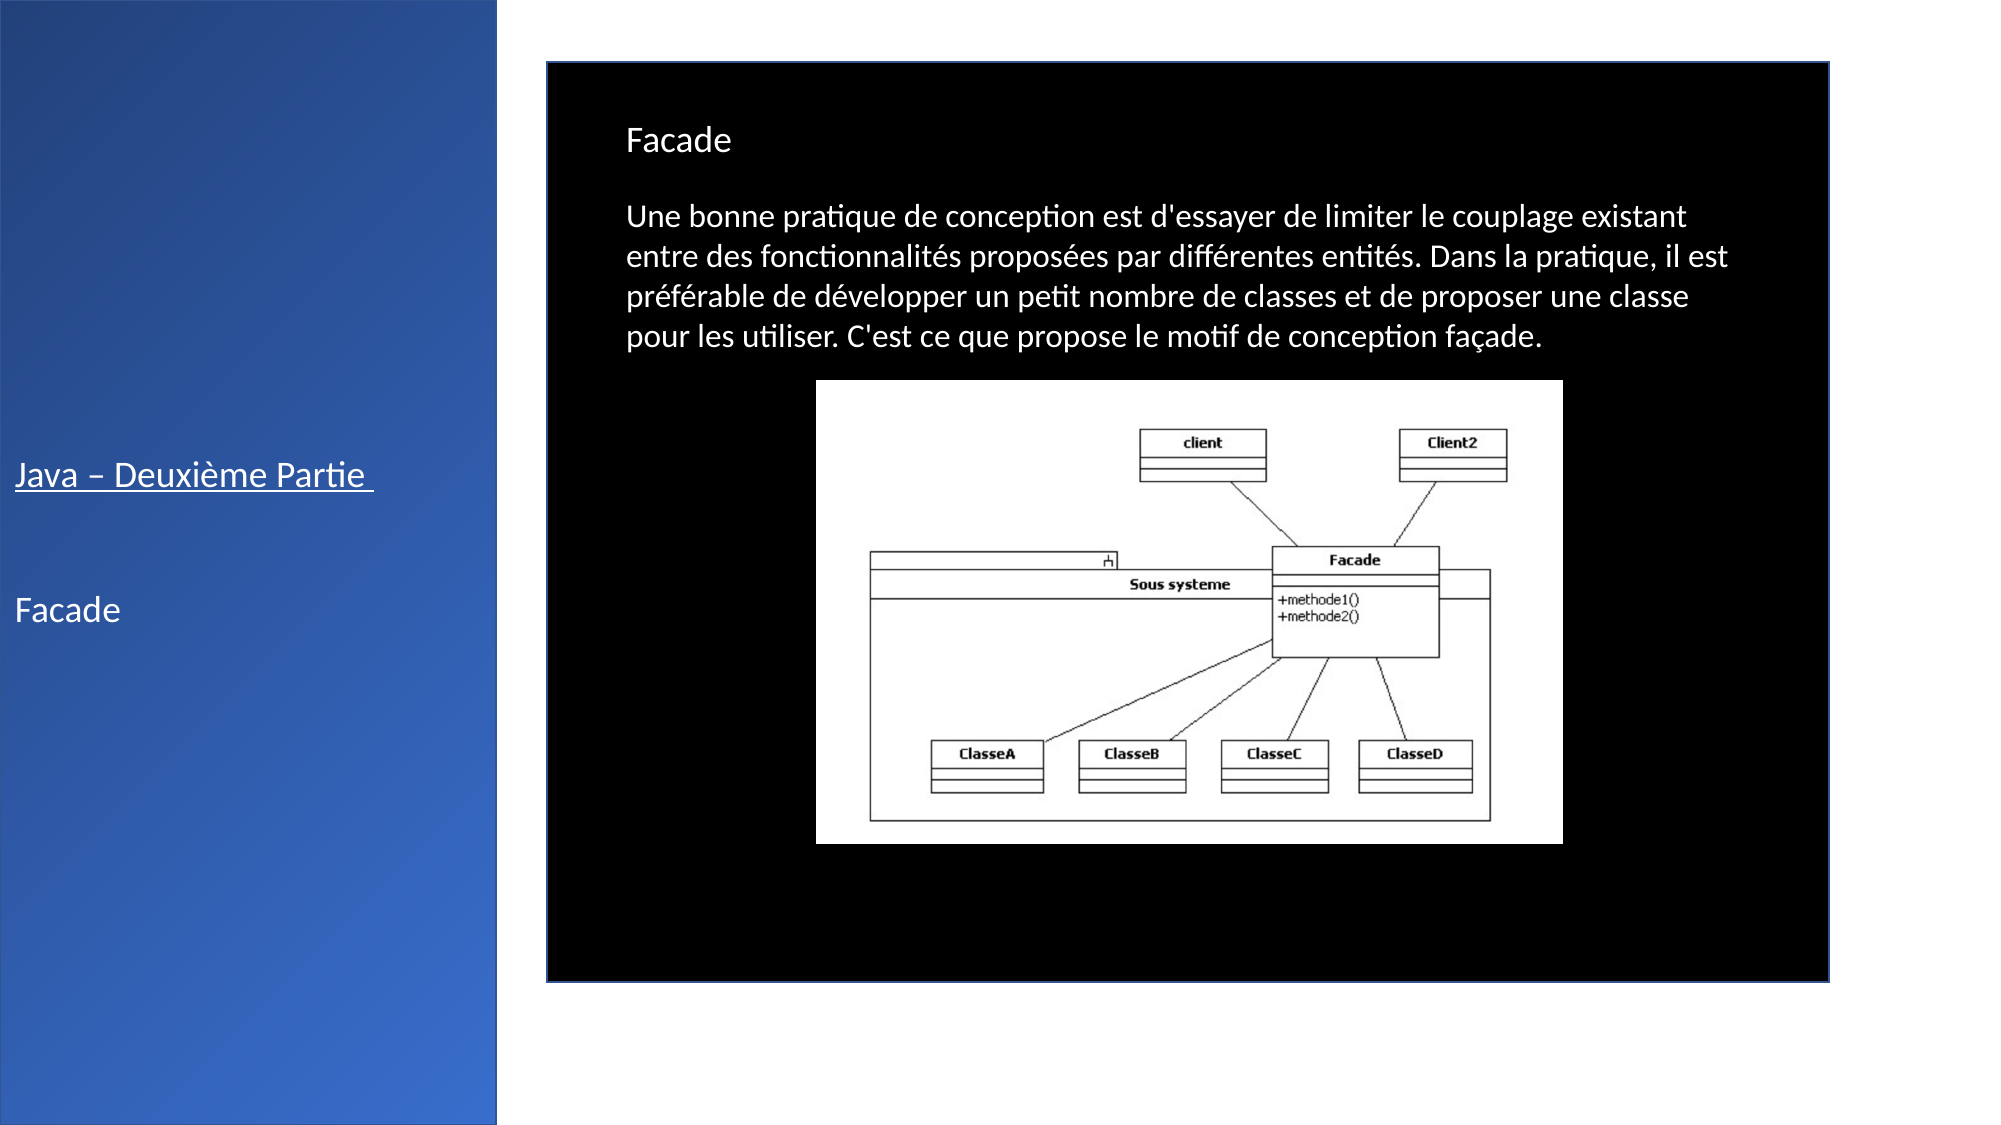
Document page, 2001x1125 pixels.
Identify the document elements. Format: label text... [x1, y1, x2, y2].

text_box Facade [610, 103, 1540, 172]
text_box [546, 61, 1830, 983]
picture [816, 380, 1563, 844]
text_box Java – Deuxième Partie Facade [0, 0, 497, 1125]
text_box Une bonne pratique de conception est d'essayer de limiter le couplage existant entre des fonctionnalités proposées par différentes entités. Dans la pratique, il est préférable de développer un petit nombre de classes et de proposer une classe pour les utiliser. C'est ce que propose le motif de conception façade. [610, 172, 1767, 417]
